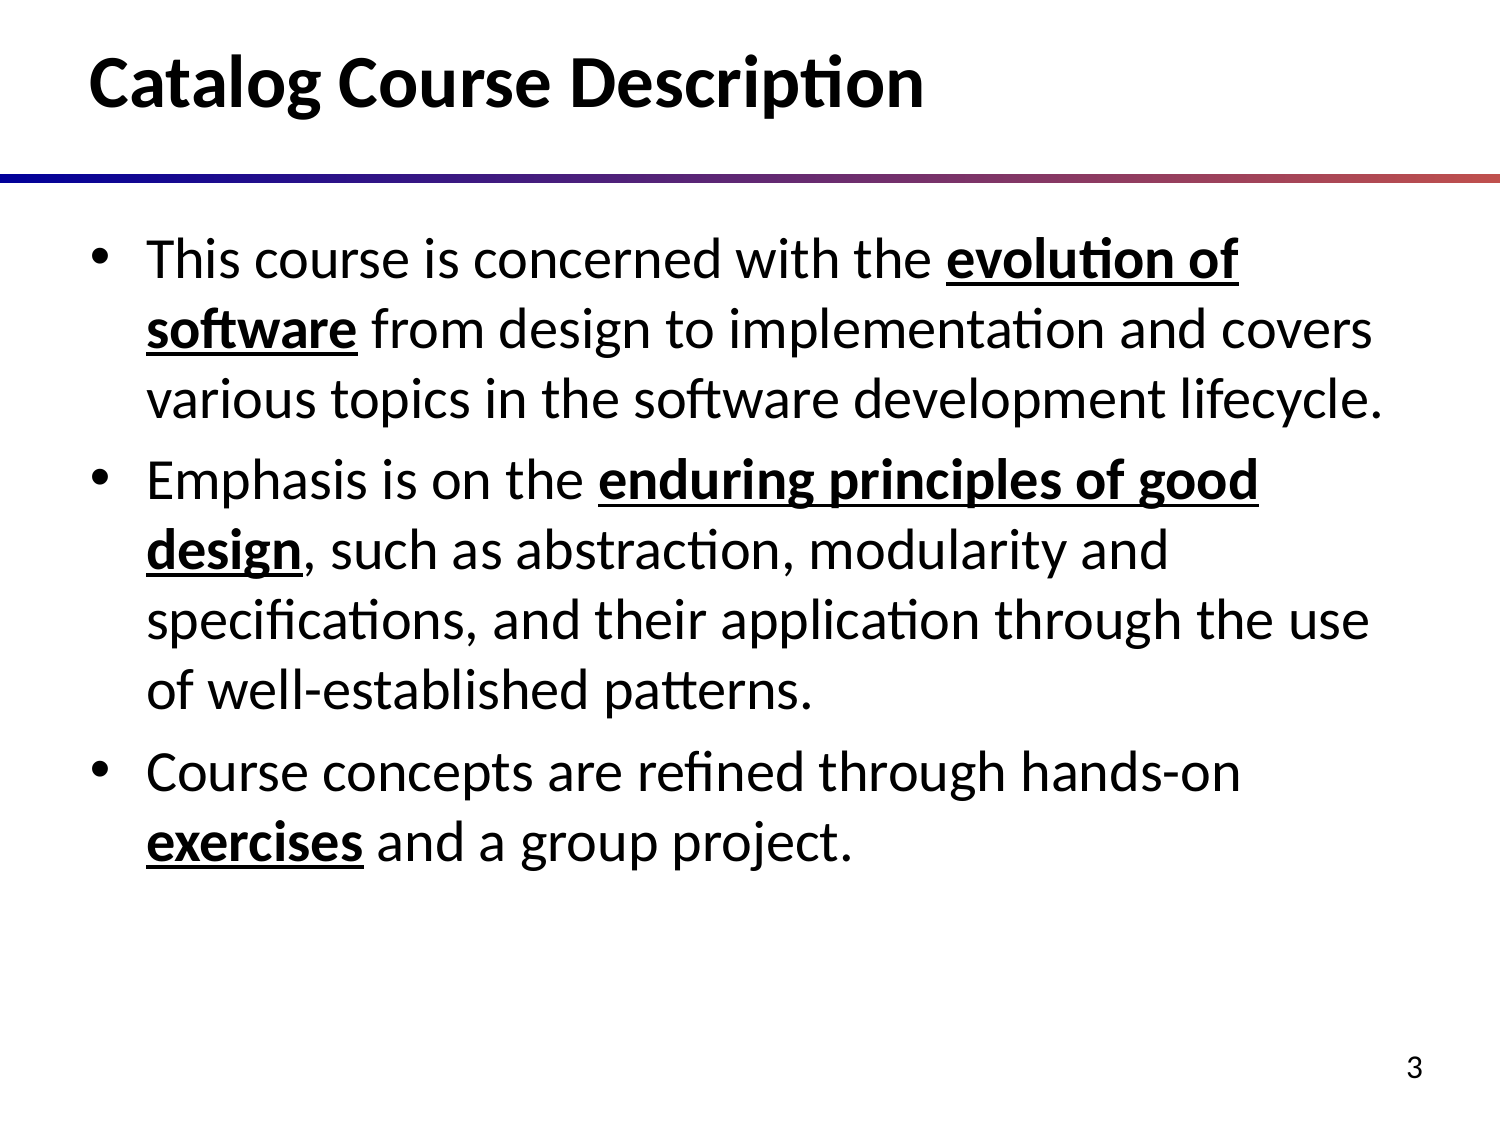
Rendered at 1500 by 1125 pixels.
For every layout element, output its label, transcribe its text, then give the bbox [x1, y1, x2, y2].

title Catalog Course Description [75, 24, 1438, 150]
list This course is concerned with the evolution of software from design to implementation and covers various topics in the software development lifecycle. Emphasis is on the enduring principles of good design, such as abstraction, modularity and specifications, and their application through the use of well-established patterns. Course concepts are refined through hands-on exercises and a group project. [75, 212, 1425, 1025]
